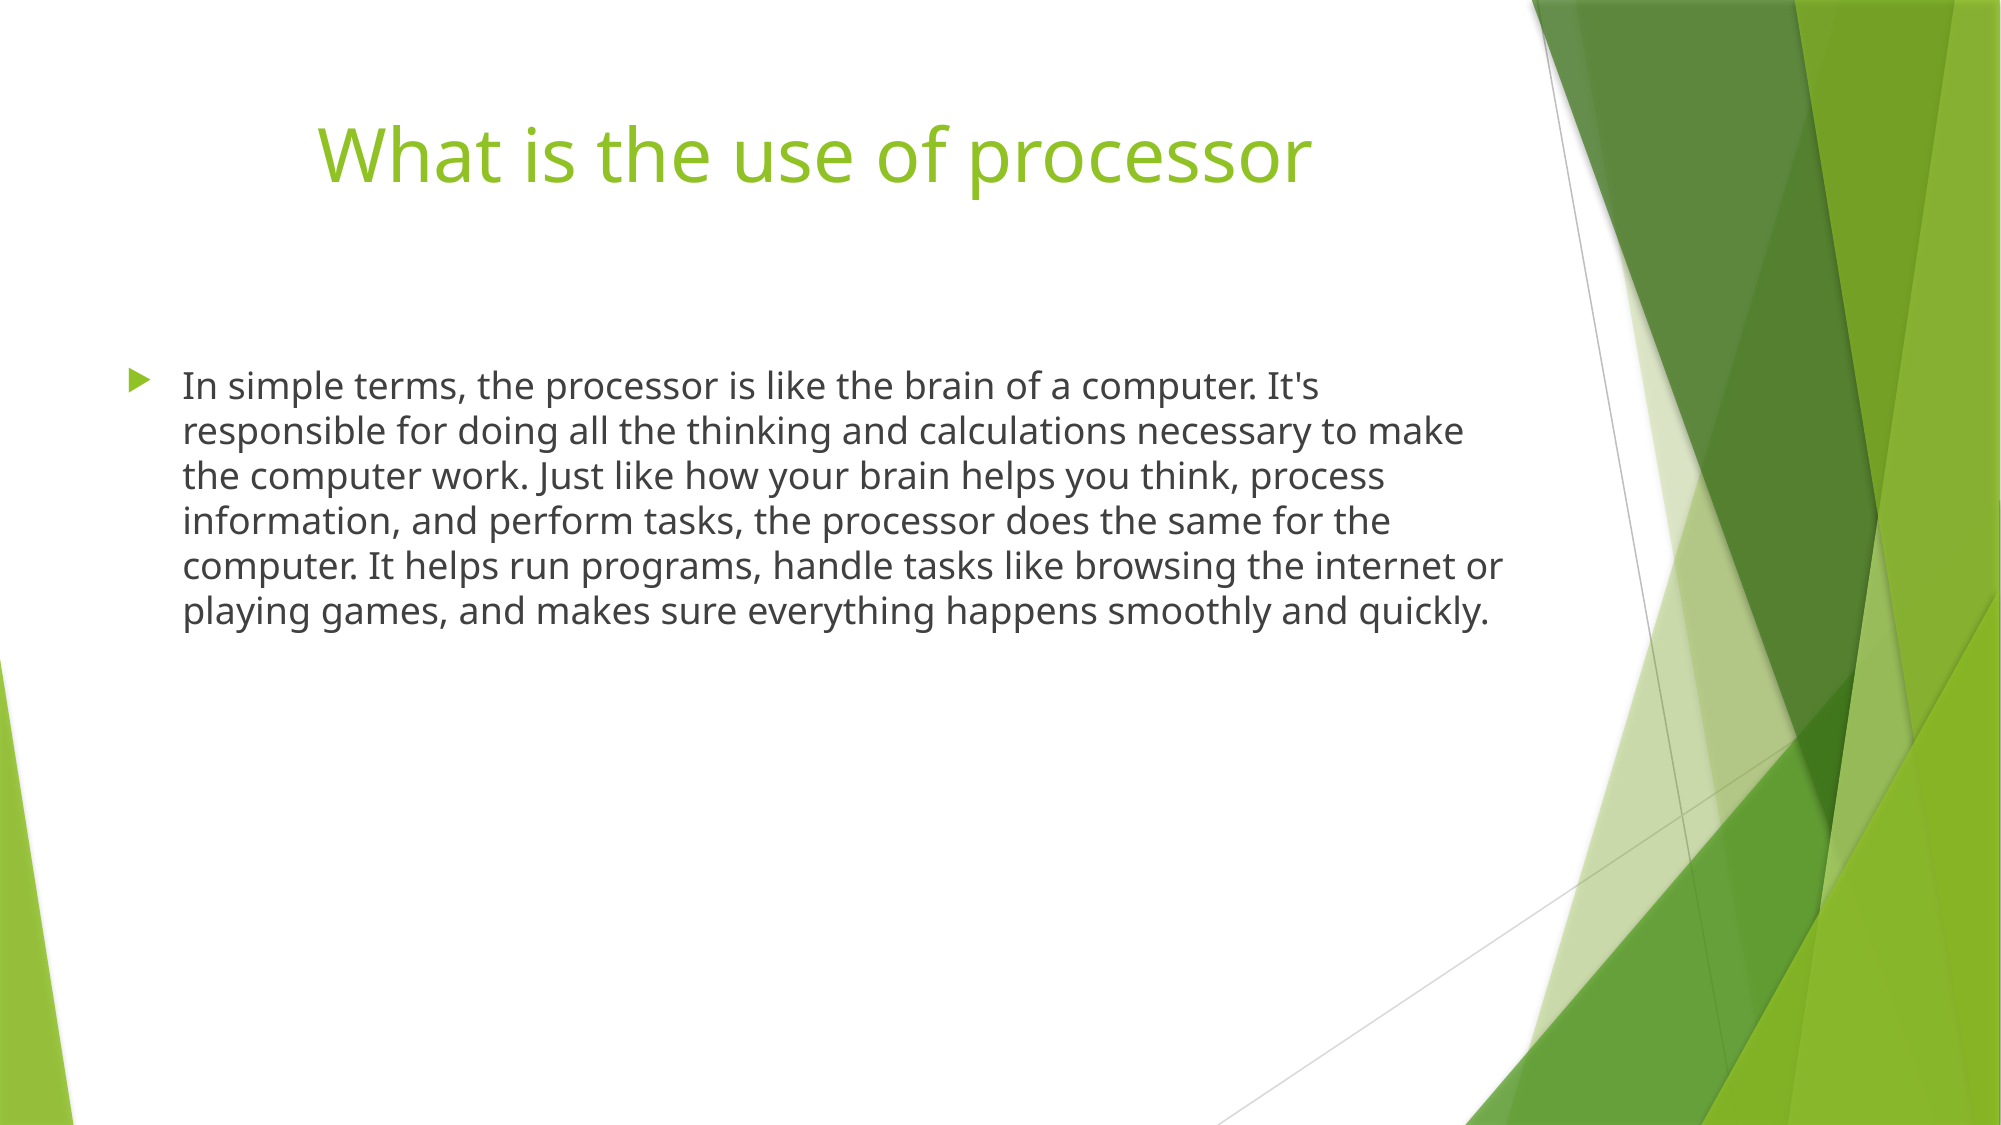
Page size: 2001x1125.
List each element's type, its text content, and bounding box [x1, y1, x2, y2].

title What is the use of processor [111, 99, 1522, 317]
list In simple terms, the processor is like the brain of a computer. It's responsible for doing all the thinking and calculations necessary to make the computer work. Just like how your brain helps you think, process information, and perform tasks, the processor does the same for the computer. It helps run programs, handle tasks like browsing the internet or playing games, and makes sure everything happens smoothly and quickly. [111, 354, 1522, 992]
